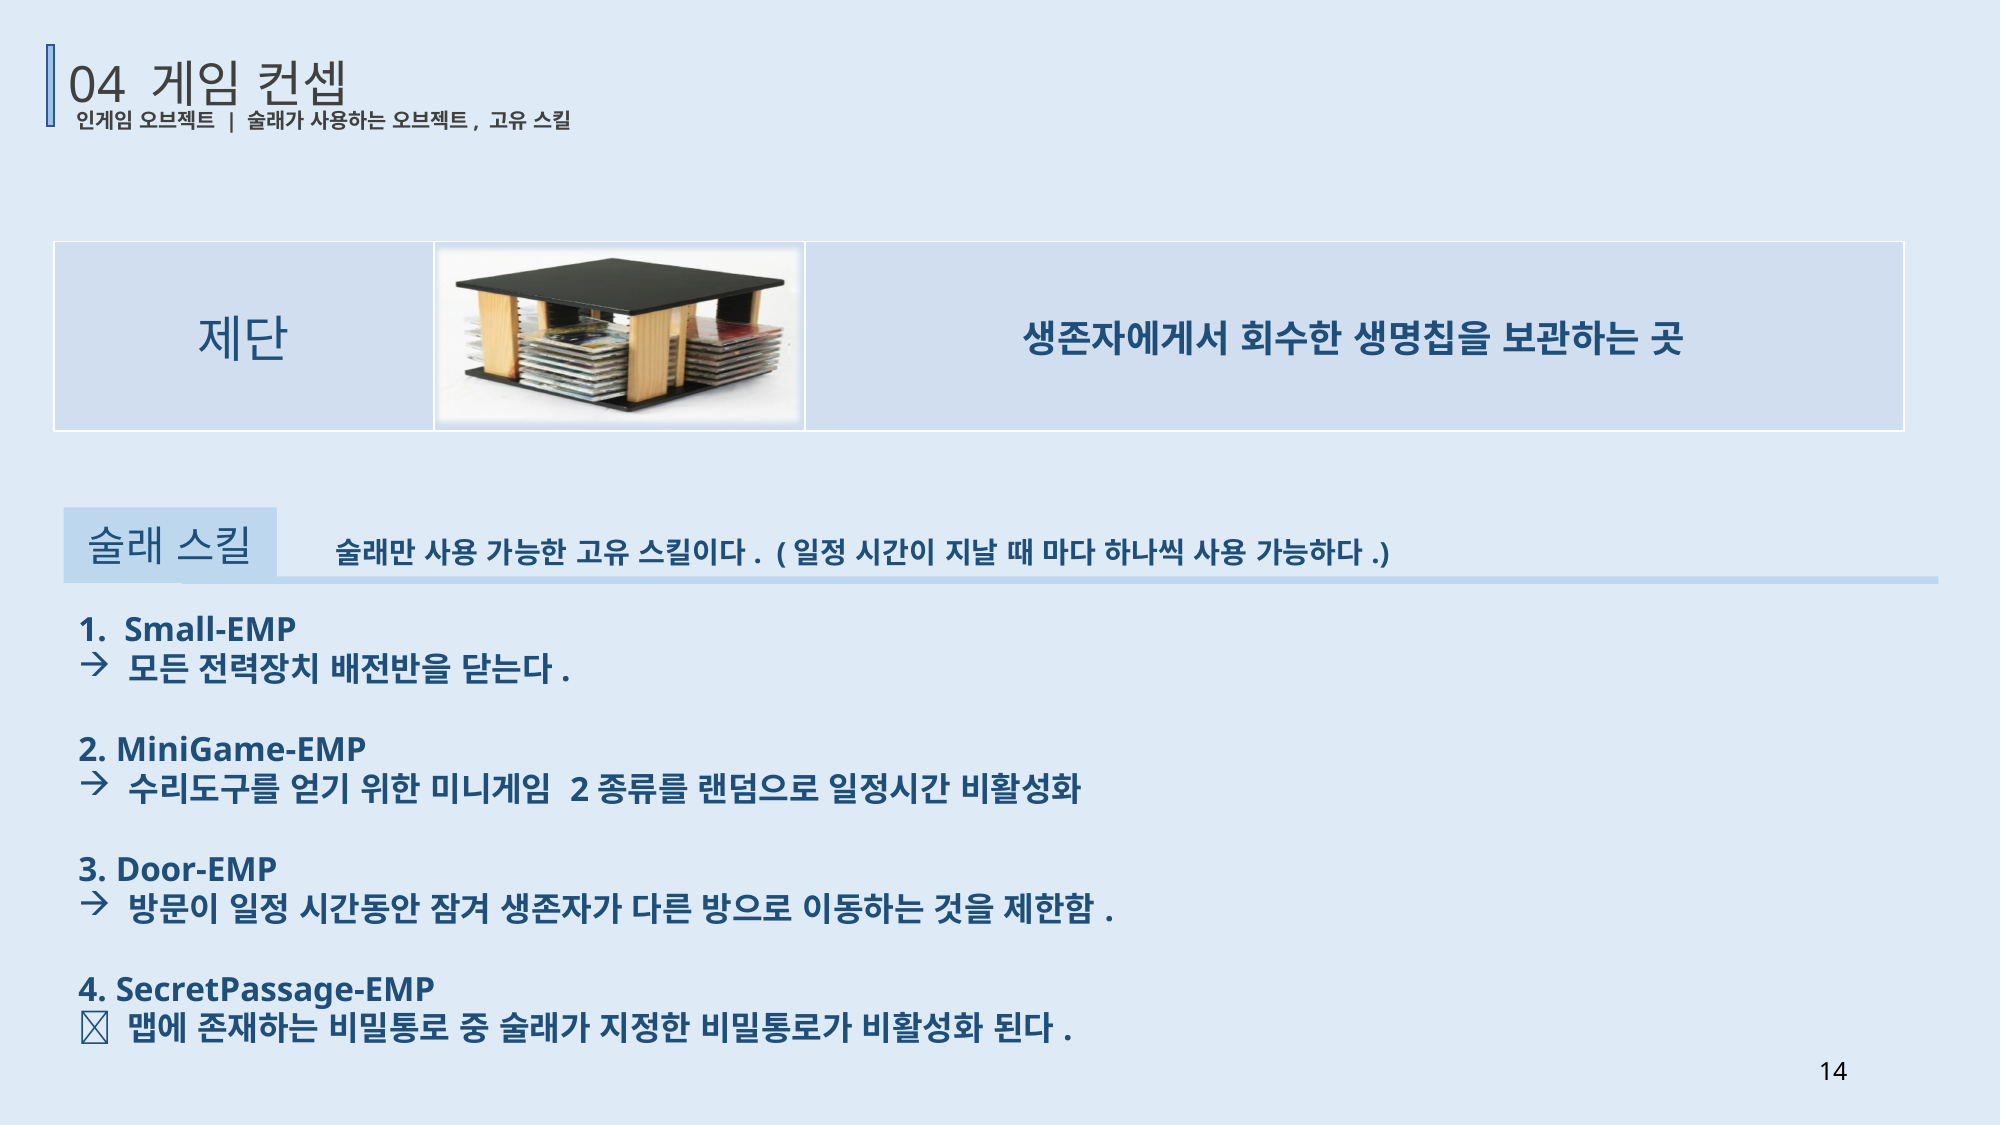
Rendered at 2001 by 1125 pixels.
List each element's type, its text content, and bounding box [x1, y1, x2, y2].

text_box 04 게임 컨셉 [55, 44, 819, 120]
text_box 술래 스킬 [63, 506, 278, 584]
text_box [181, 575, 1939, 585]
table_header 생존자에게서 회수한 생명칩을 보관하는 곳 [806, 242, 1903, 430]
text_box [46, 44, 55, 127]
text_box 1. Small-EMP 모든 전력장치 배전반을 닫는다. MiniGame-EMP 수리도구를 얻기 위한 미니게임 2종류를 랜덤으로 일정시간 비활성화 Door-EMP 방문이 일정 시간동안 잠겨 생존자가 다른 방으로 이동하는 것을 제한함. SecretPassage-EMP  맵에 존재하는 비밀통로 중 술래가 지정한 비밀통로가 비활성화 된다. [63, 601, 1941, 1055]
table_header 제단 [55, 242, 433, 430]
slide_number 14 [1412, 1042, 1863, 1103]
text_box 술래만 사용 가능한 고유 스킬이다. (일정 시간이 지날 때 마다 하나씩 사용 가능하다.) [320, 526, 1405, 577]
picture [431, 242, 805, 427]
text_box 인게임 오브젝트 | 술래가 사용하는 오브젝트, 고유 스킬 [61, 100, 826, 140]
